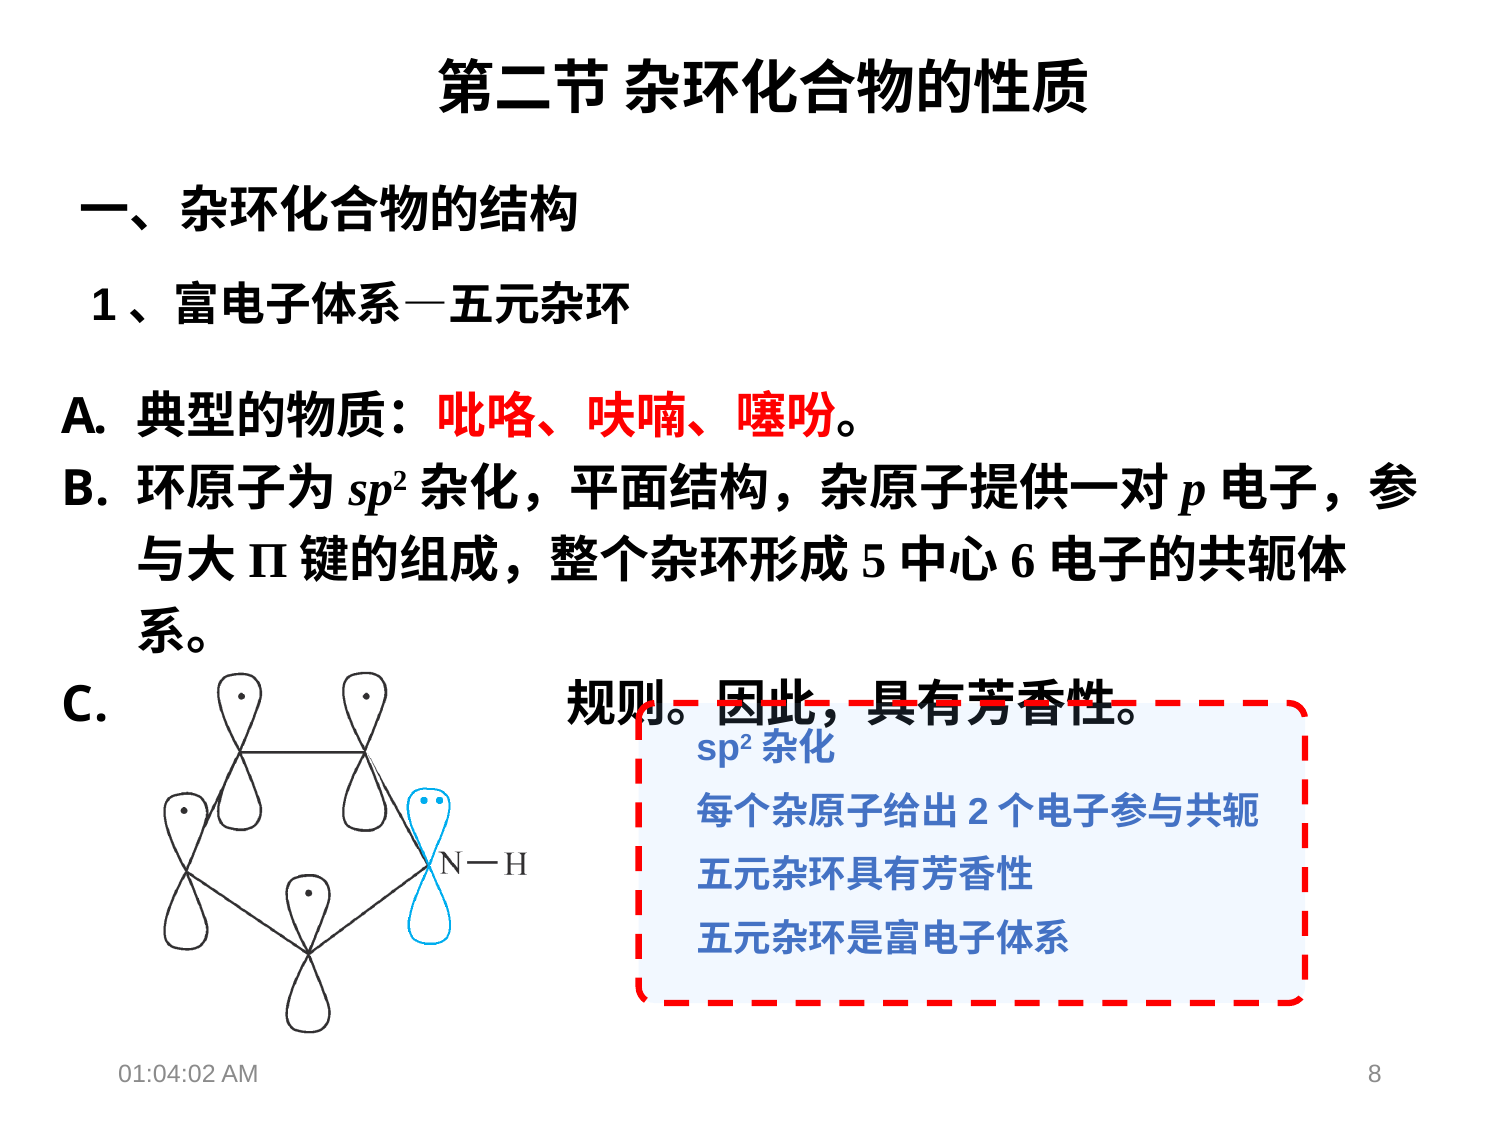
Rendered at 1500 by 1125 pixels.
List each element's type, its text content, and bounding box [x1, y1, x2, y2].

picture [123, 663, 566, 1043]
text_box 1、富电子体系—五元杂环 [76, 267, 1276, 337]
text_box 一、杂环化合物的结构 [65, 170, 595, 245]
slide_number 8 [1059, 1042, 1397, 1103]
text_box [638, 703, 1306, 1004]
text_box 典型的物质：吡咯、呋喃、噻吩。 环原子为sp2杂化，平面结构，杂原子提供一对p电子，参与大Π键的组成，整个杂环形成5中心6电子的共轭体系。 符合4n+2的休克尔规则。因此，具有芳香性。 [46, 364, 1454, 740]
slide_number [103, 1042, 441, 1103]
text_box 第二节 杂环化合物的性质 [421, 42, 1106, 128]
